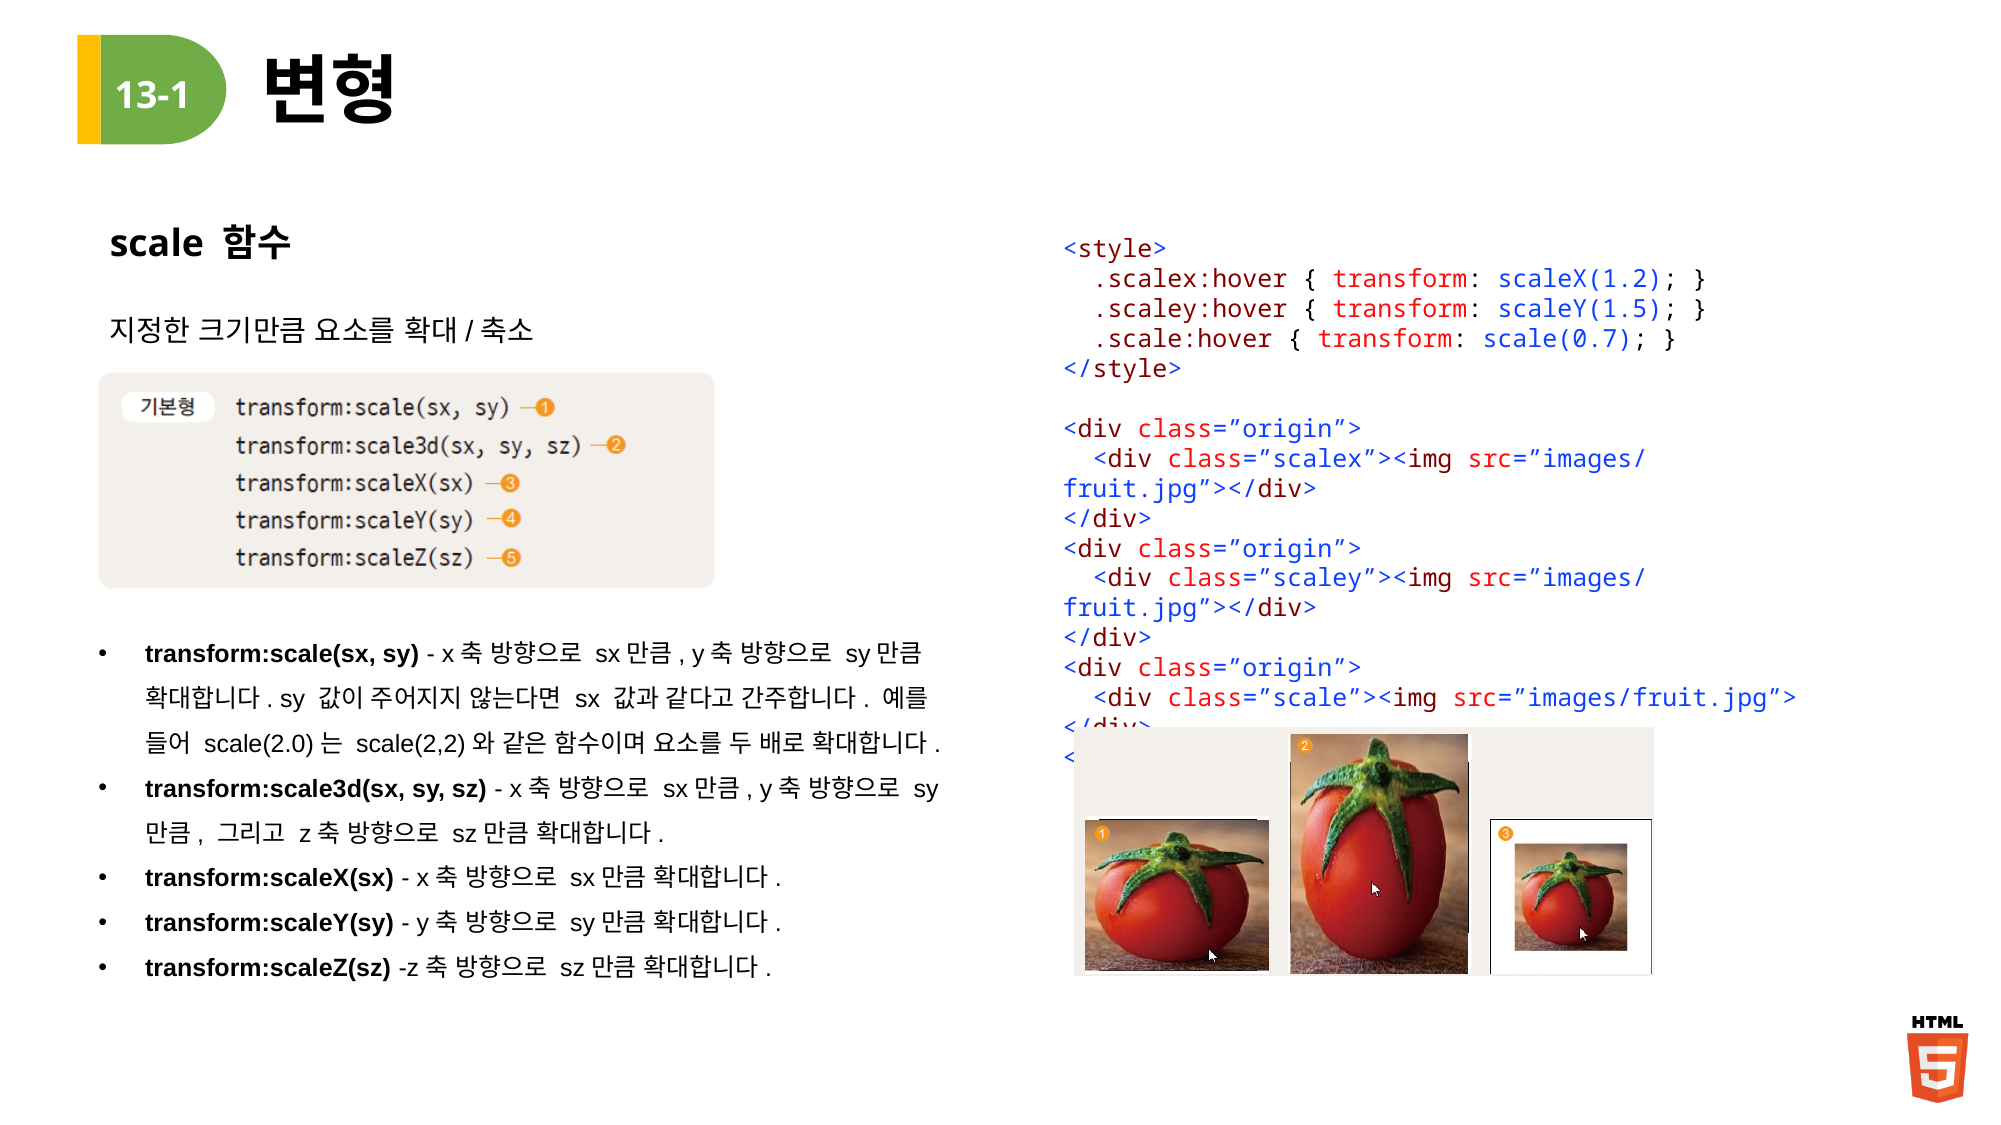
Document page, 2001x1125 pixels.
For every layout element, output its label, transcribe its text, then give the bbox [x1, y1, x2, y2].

text_box <style> .scalex:hover { transform: scaleX(1.2); } .scaley:hover { transform: scaleY(1.5); } .scale:hover { transform: scale(0.7); } </style> <div class=”origin”> <div class=”scalex”><img src=”images/fruit.jpg”></div> </div> <div class=”origin”> <div class=”scaley”><img src=”images/fruit.jpg”></div> </div> <div class=”origin”> <div class=”scale”><img src=”images/fruit.jpg”> </div> </div> [1047, 225, 1831, 779]
text_box 지정한 크기만큼 요소를 확대/축소 [94, 287, 1047, 356]
picture [1894, 1016, 1981, 1103]
text_box scale 함수 [94, 211, 638, 272]
text_box 13-1 [94, 63, 211, 123]
picture [1074, 727, 1654, 976]
picture [83, 356, 730, 595]
text_box transform:scale(sx, sy) - x축 방향으로 sx만큼, y축 방향으로 sy만큼 확대합니다. sy 값이 주어지지 않는다면 sx 값과 같다고 간주합니다. 예를 들어 scale(2.0)는 scale(2,2)와 같은 함수이며 요소를 두 배로 확대합니다. transform:scale3d(sx, sy, sz) - x축 방향으로 sx만큼, y축 방향으로 sy만큼, 그리고 z축 방향으로 sz만큼 확대합니다. transform:scaleX(sx) - x축 방향으로 sx만큼 확대합니다. transform:scaleY(sy) - y축 방향으로 sy만큼 확대합니다. transform:scaleZ(sz) -z축 방향으로 sz만큼 확대합니다. [83, 615, 991, 989]
title 변형 [246, 38, 1739, 149]
